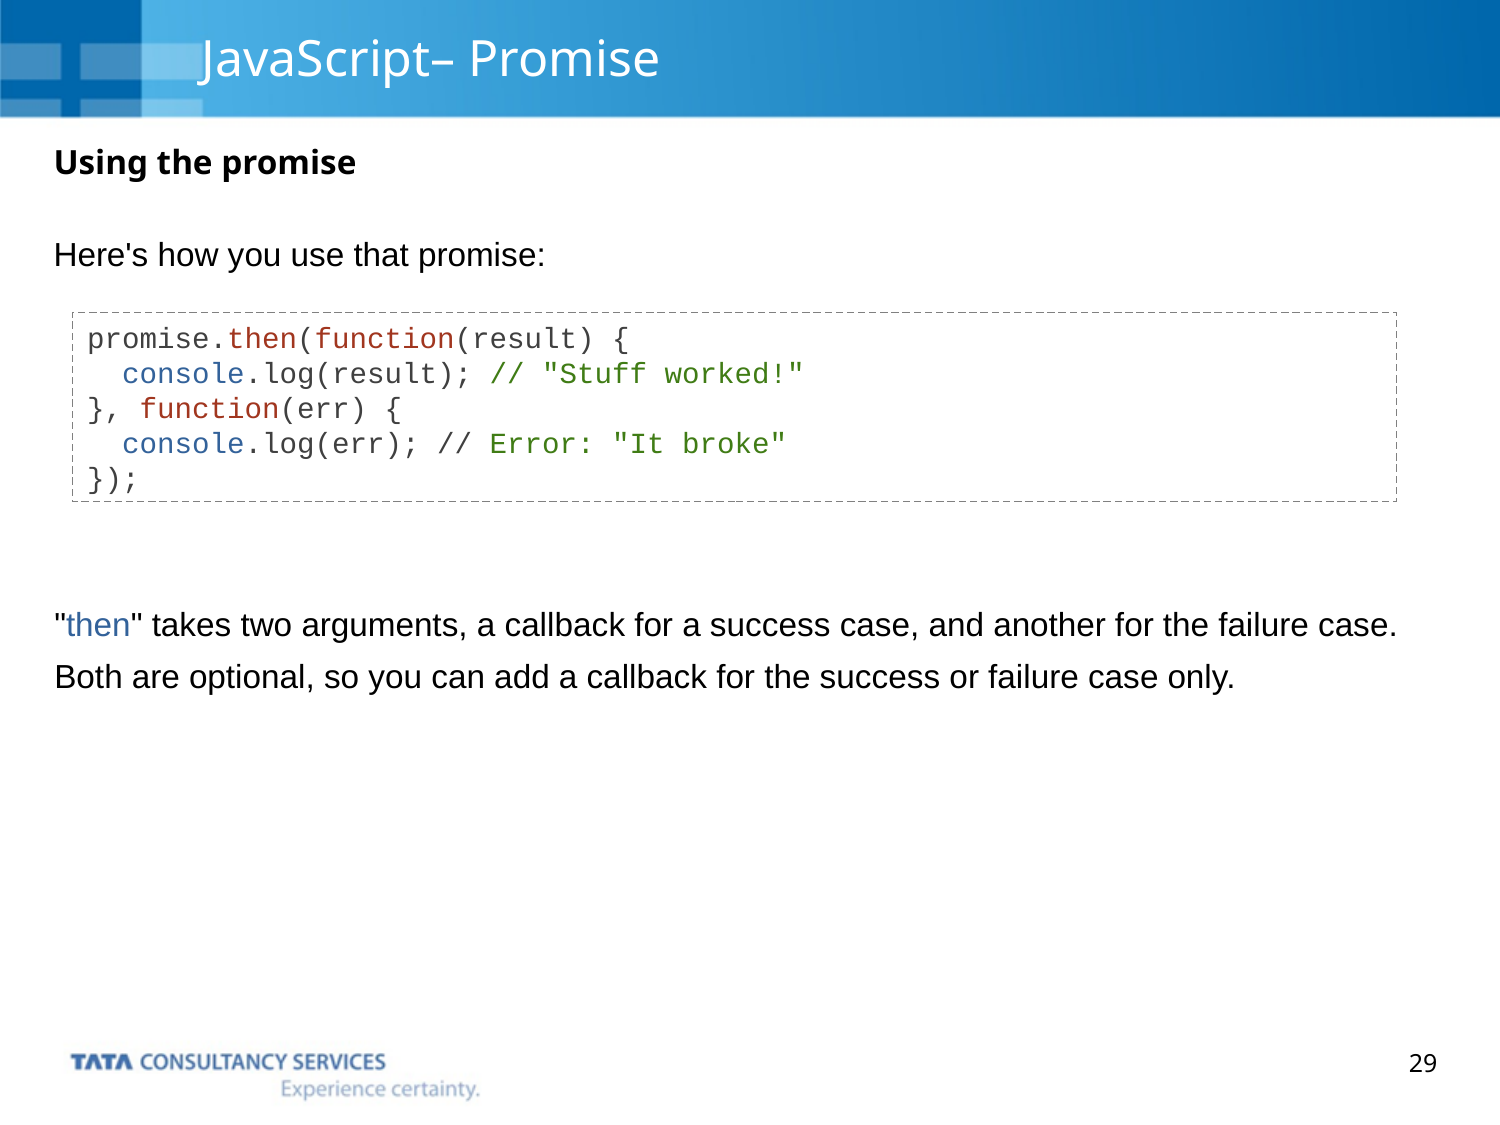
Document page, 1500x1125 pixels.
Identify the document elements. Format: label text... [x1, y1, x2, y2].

picture [0, 0, 1500, 1124]
text_box promise.then(function(result) { console.log(result); // "Stuff worked!" }, function(err) { console.log(err); // Error: "It broke" }); [72, 312, 1397, 502]
title JavaScript– Promise [186, 0, 1500, 114]
text_box "then" takes two arguments, a callback for a success case, and another for the failure case. Both are optional, so you can add a callback for the success or failure case only. [39, 584, 1460, 703]
text_box Using the promise Here's how you use that promise: [38, 134, 1459, 281]
